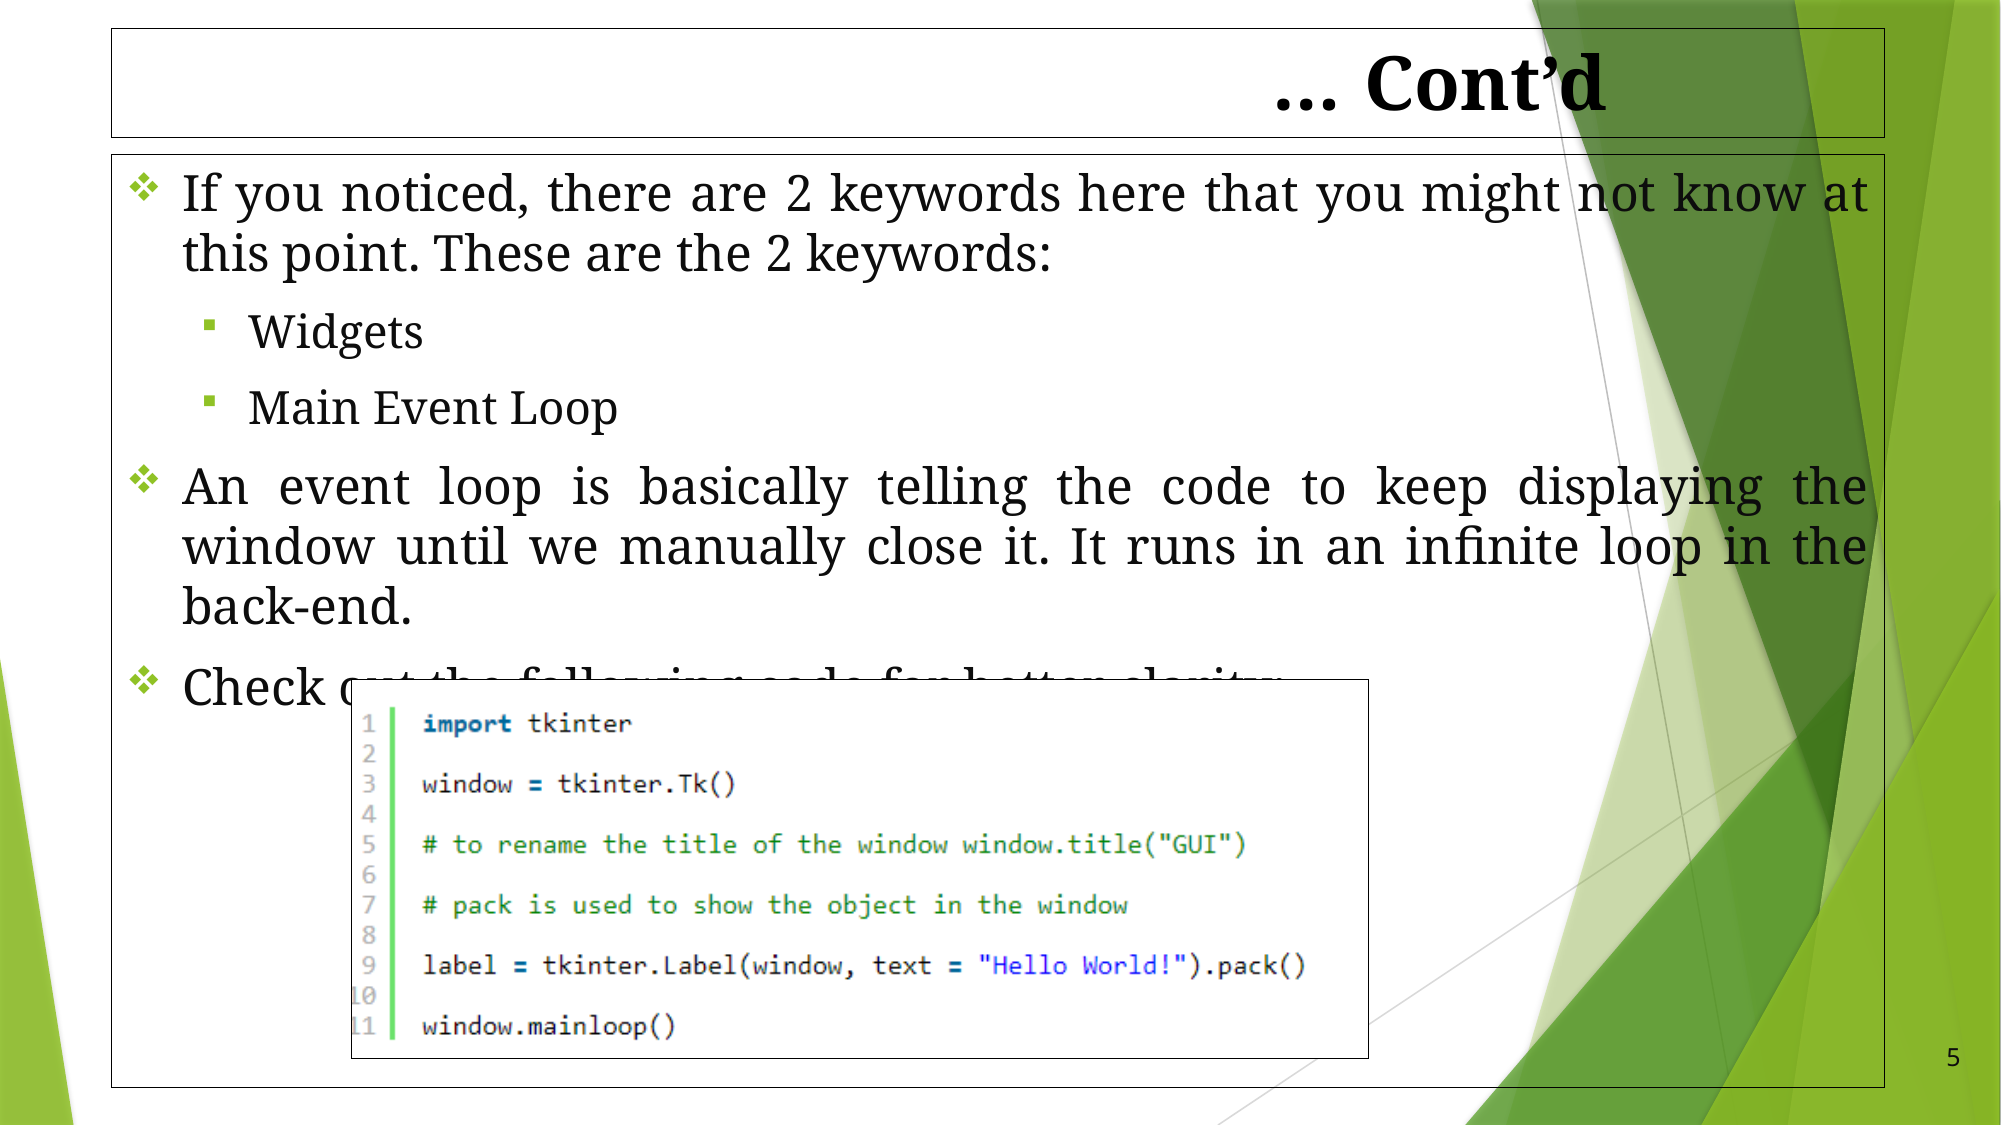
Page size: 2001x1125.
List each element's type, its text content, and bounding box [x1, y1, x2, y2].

slide_number 5 [1863, 1028, 1976, 1088]
list If you noticed, there are 2 keywords here that you might not know at this point. These are the 2 keywords: Widgets Main Event Loop An event loop is basically telling the code to keep displaying the window until we manually close it. It runs in an infinite loop in the back-end. Check out the following code for better clarity: [111, 154, 1885, 1088]
title … Cont’d [111, 28, 1885, 138]
picture [351, 678, 1370, 1059]
